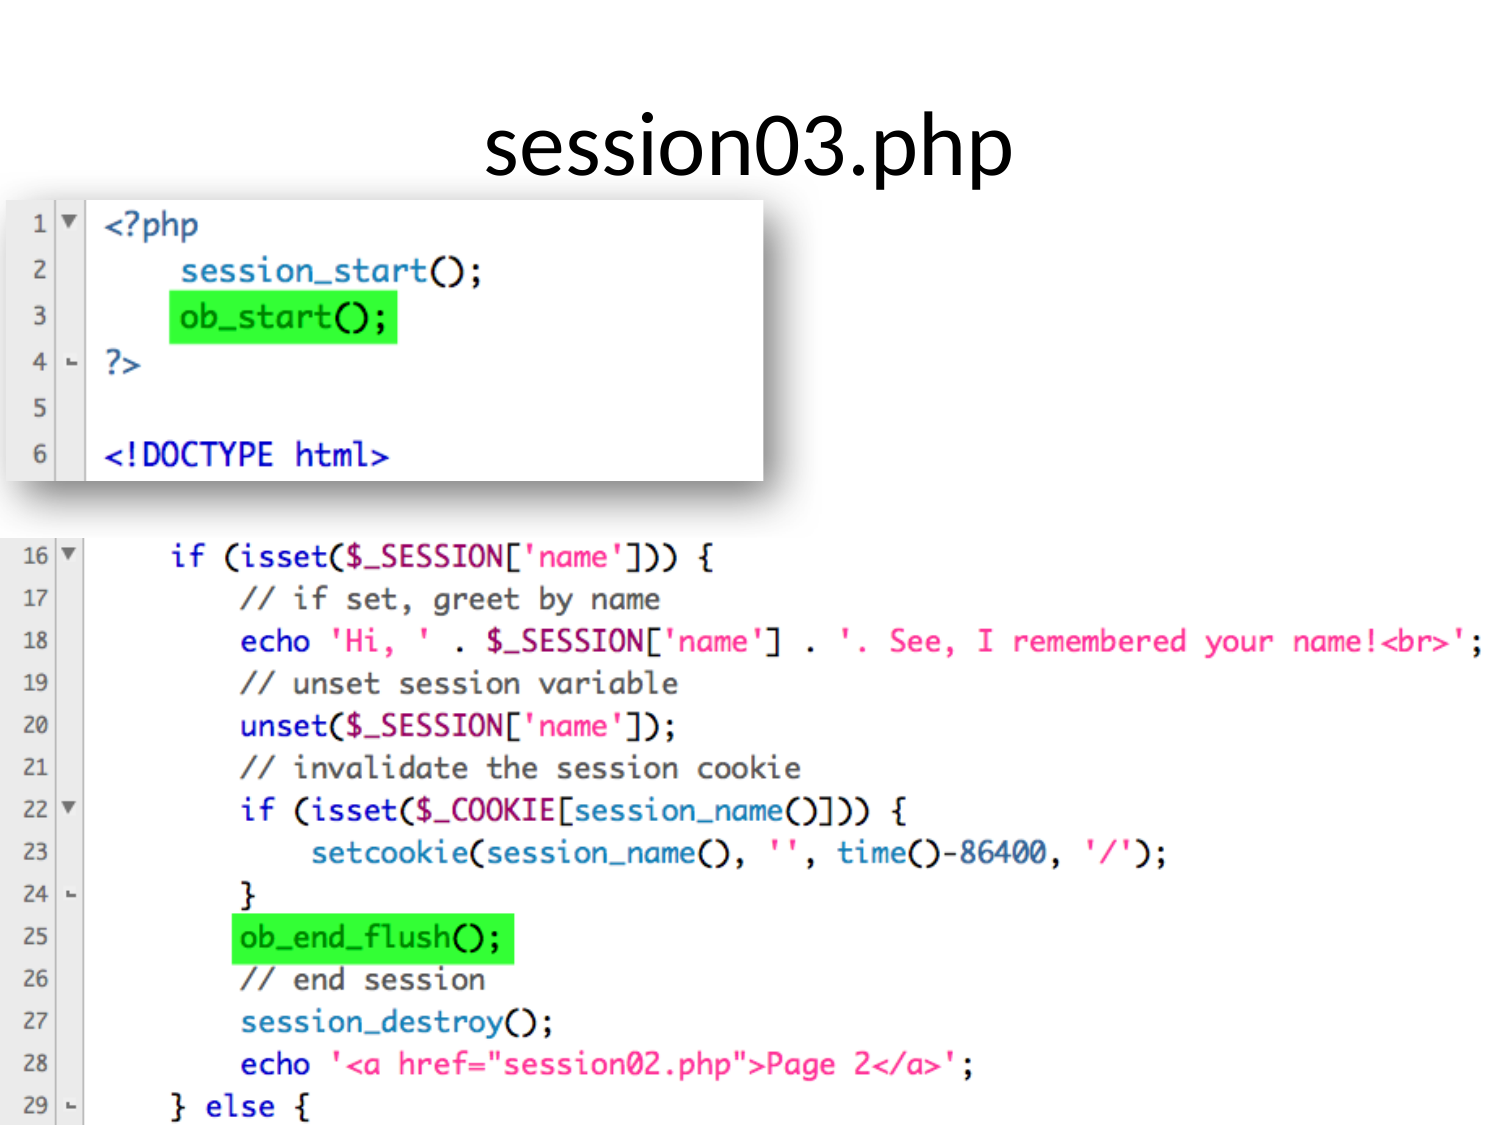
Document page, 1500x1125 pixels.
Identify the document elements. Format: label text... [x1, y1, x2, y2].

picture [5, 199, 764, 482]
title session03.php [75, 45, 1425, 233]
picture [0, 538, 1500, 1125]
